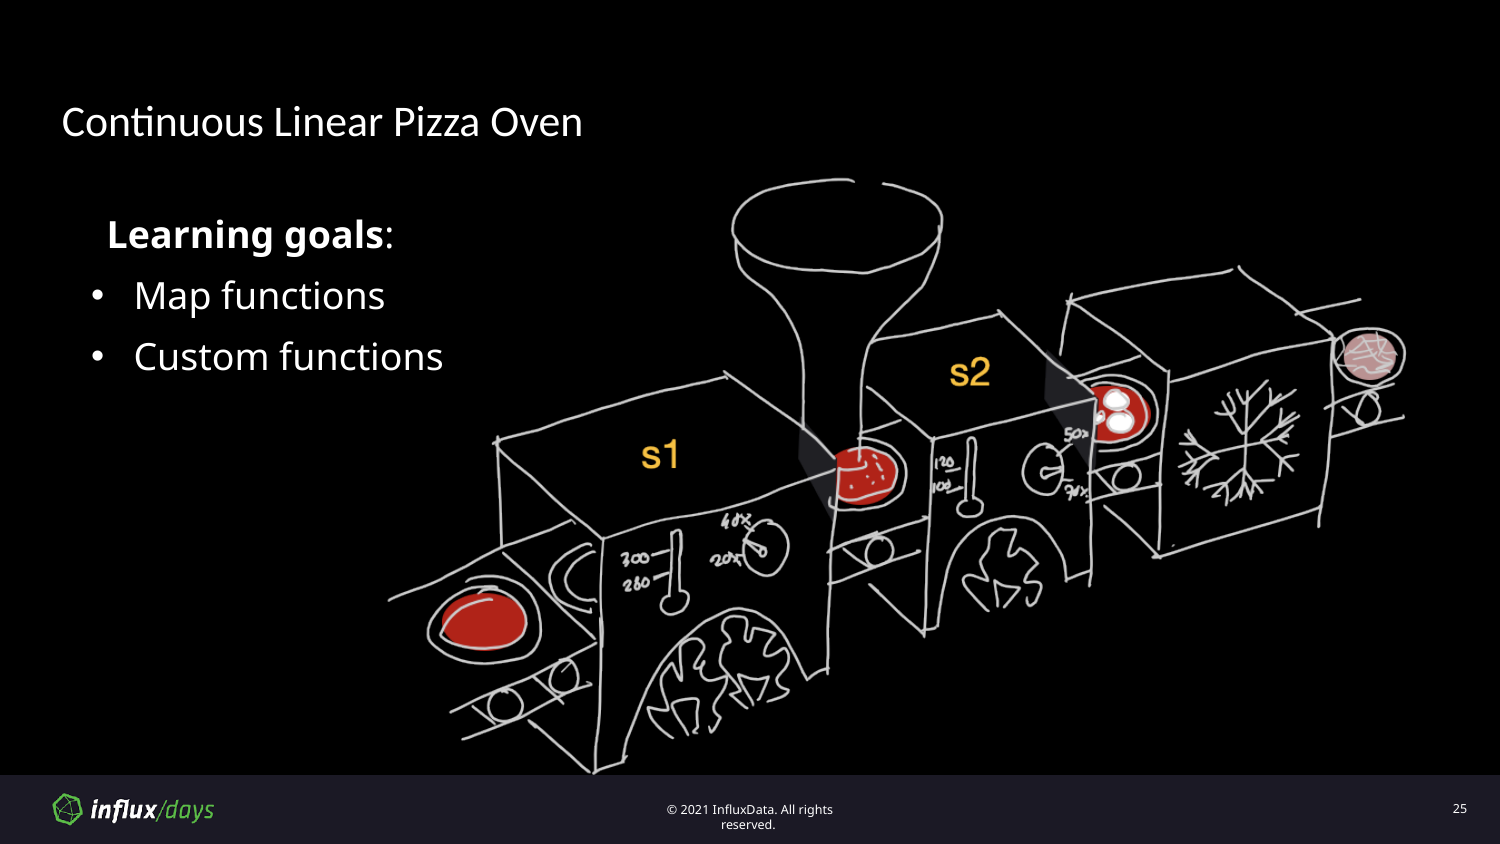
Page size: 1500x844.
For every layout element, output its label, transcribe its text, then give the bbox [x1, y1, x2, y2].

text_box Learning goals: Map functions Custom functions [76, 204, 240, 761]
picture [0, 0, 1500, 844]
title Continuous Linear Pizza Oven [46, 0, 240, 246]
